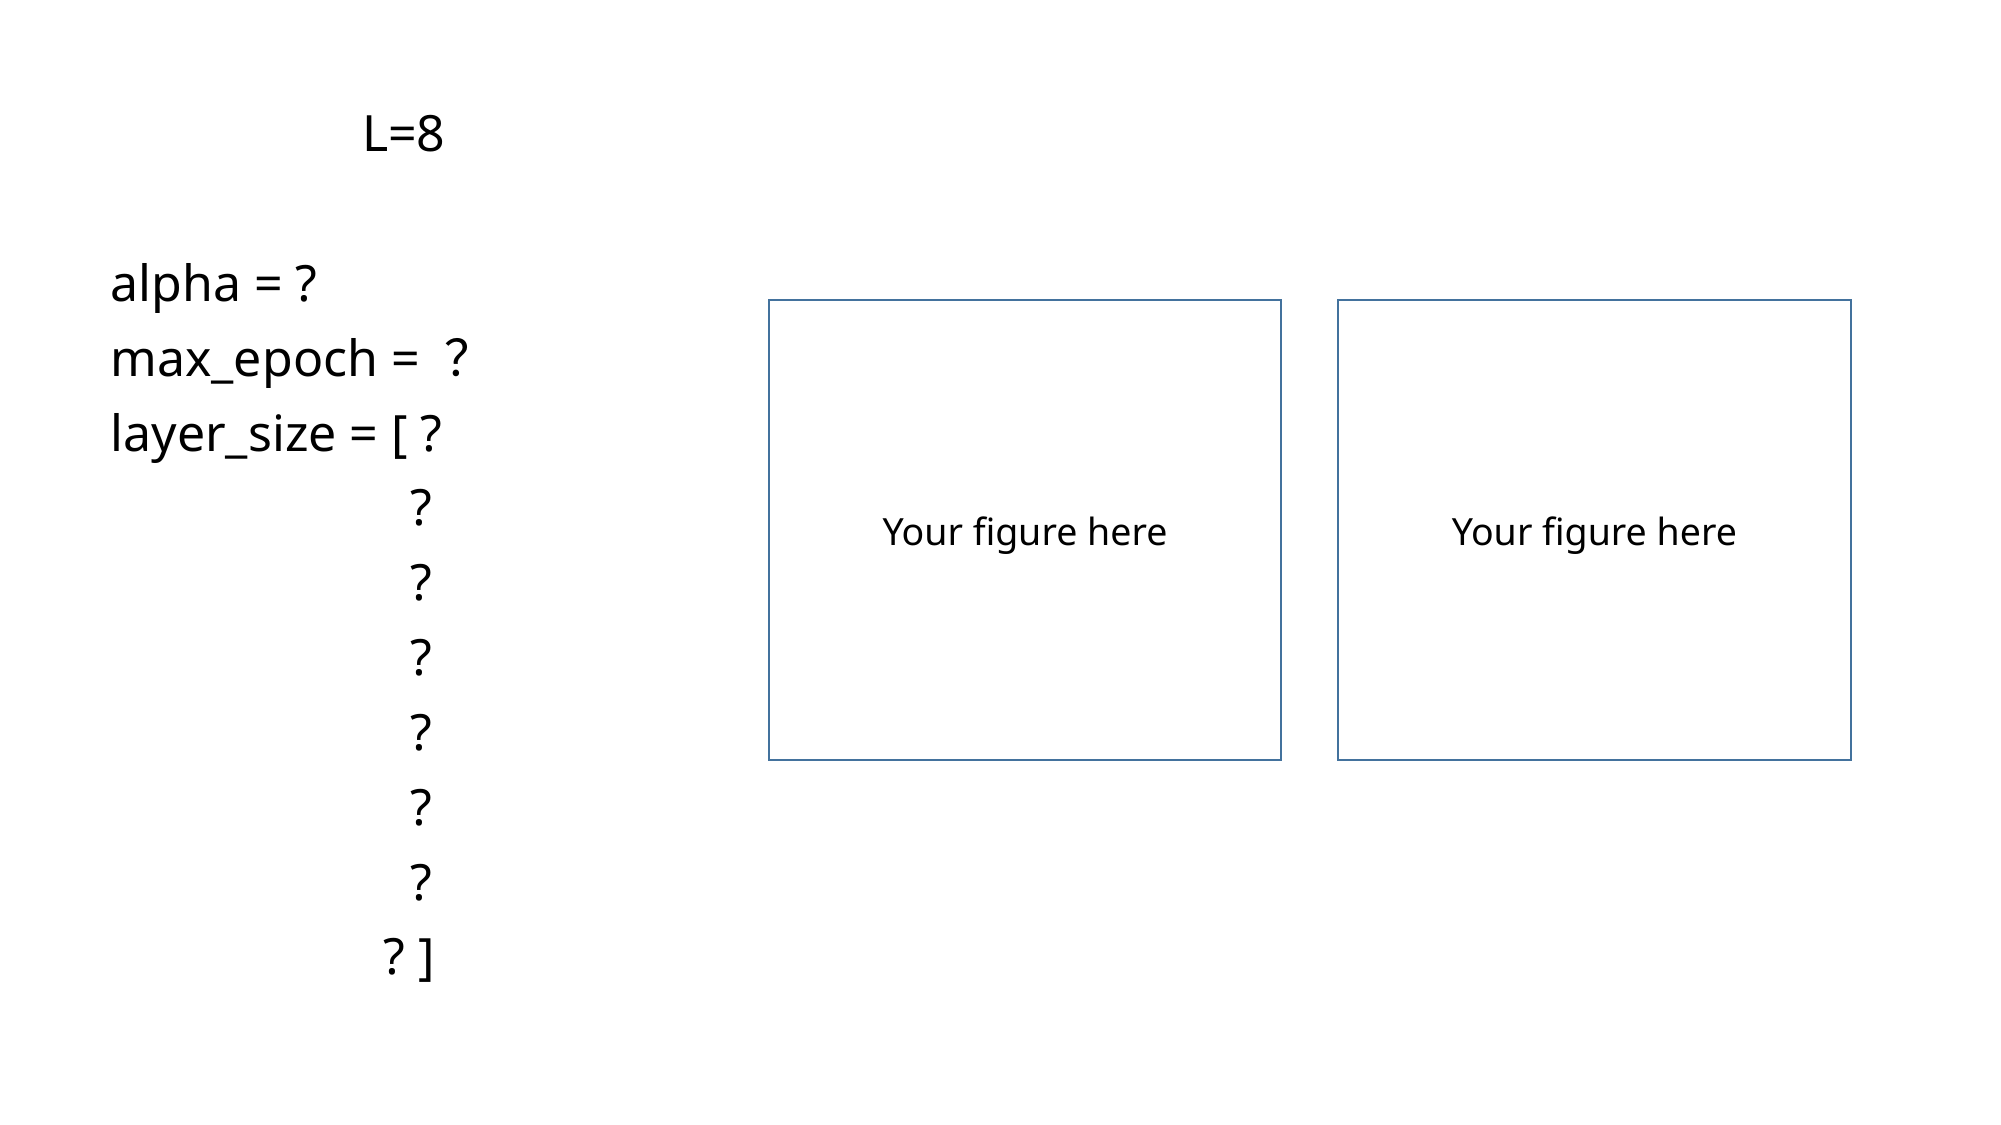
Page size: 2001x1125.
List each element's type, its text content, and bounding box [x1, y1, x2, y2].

subtitle L=8 alpha = ? max_epoch = ？ layer_size = [ ? ? ? ? ? ? ? ? ] [95, 101, 713, 1014]
text_box Your figure here [1337, 299, 1852, 761]
text_box Your figure here [768, 299, 1282, 761]
